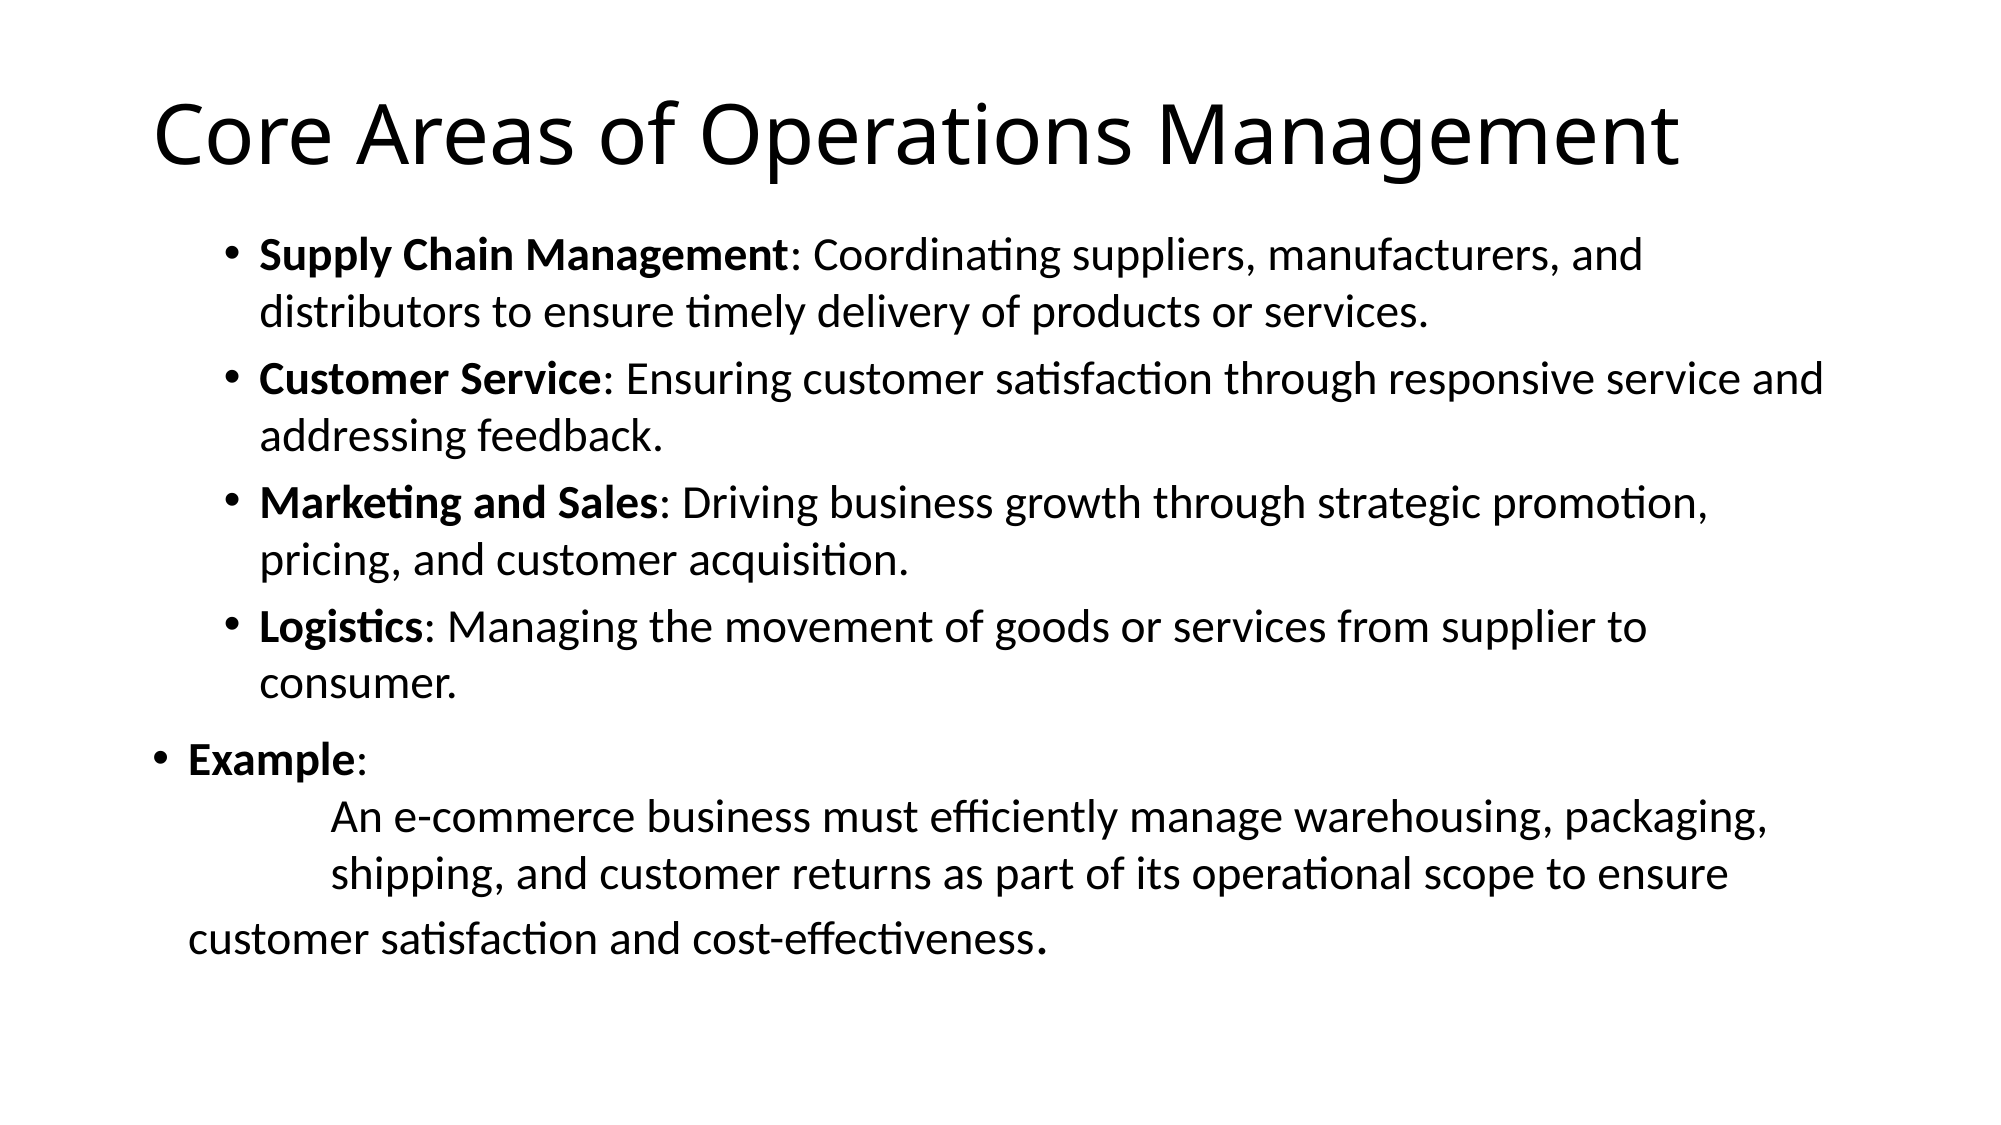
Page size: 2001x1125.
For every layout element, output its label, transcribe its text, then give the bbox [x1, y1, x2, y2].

title Core Areas of Operations Management [137, 59, 1889, 216]
list Supply Chain Management: Coordinating suppliers, manufacturers, and distributors to ensure timely delivery of products or services. Customer Service: Ensuring customer satisfaction through responsive service and addressing feedback. Marketing and Sales: Driving business growth through strategic promotion, pricing, and customer acquisition. Logistics: Managing the movement of goods or services from supplier to consumer. Example: An e-commerce business must efficiently manage warehousing, packaging, shipping, and customer returns as part of its operational scope to ensure customer satisfaction and cost-effectiveness. [137, 215, 1863, 975]
